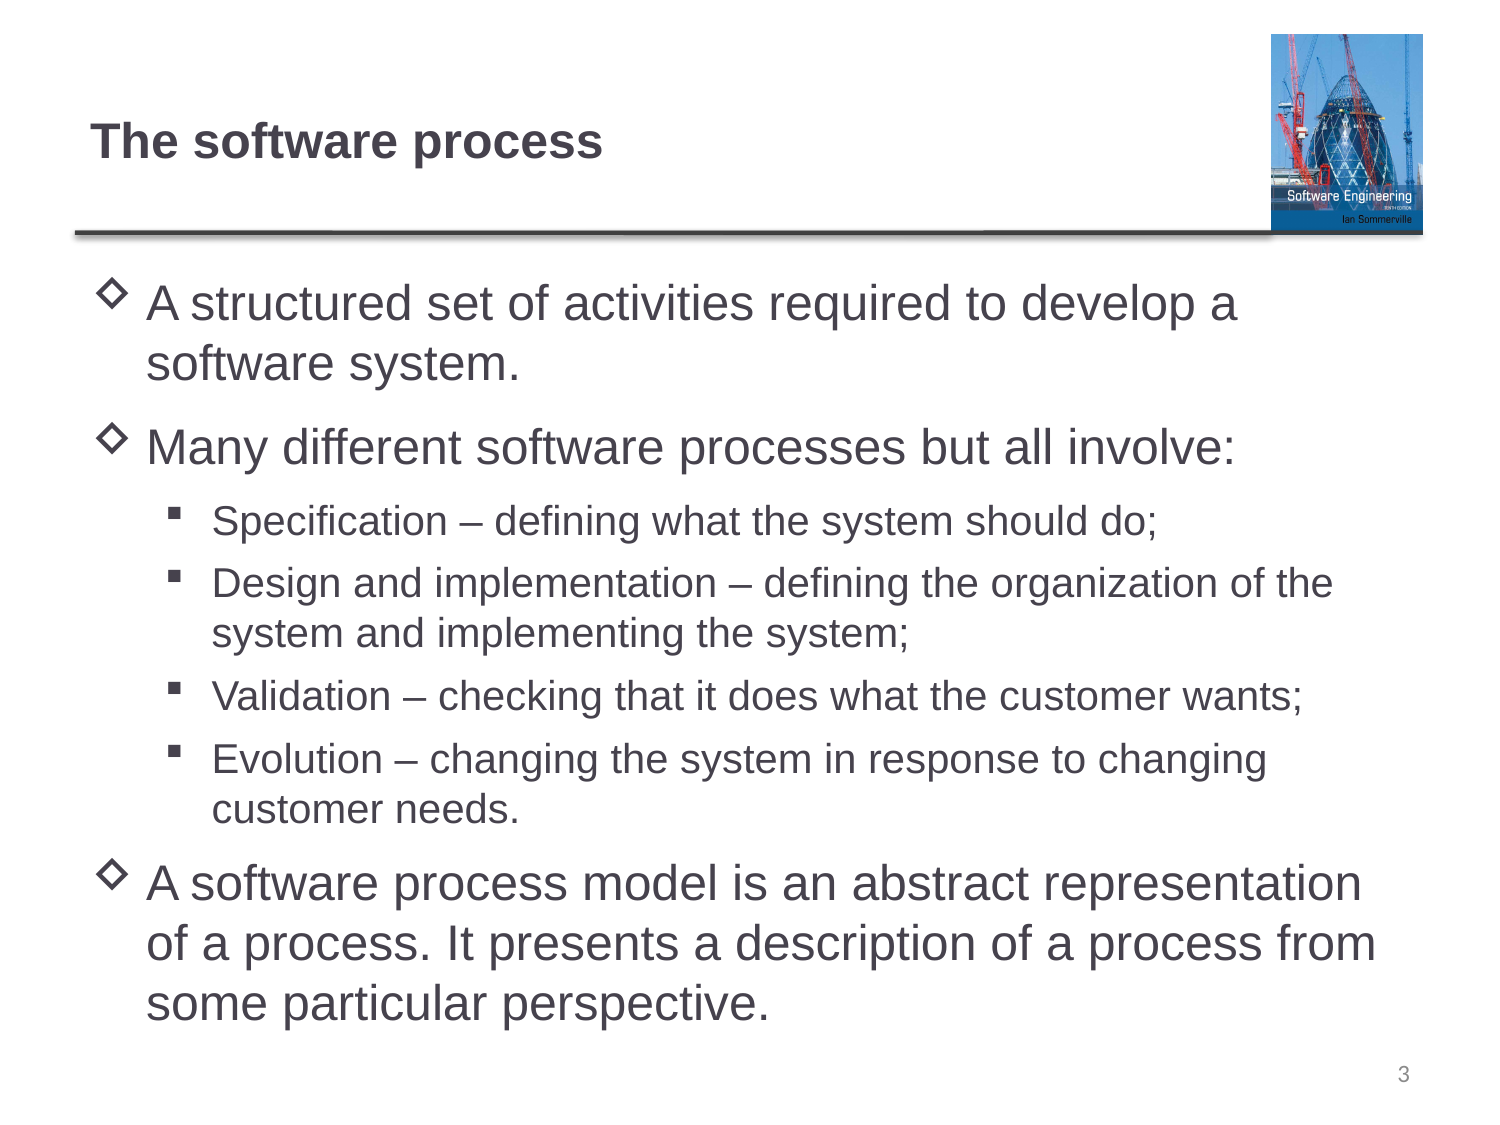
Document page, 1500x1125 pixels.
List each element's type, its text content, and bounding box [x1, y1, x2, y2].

slide_number 3 [1074, 1042, 1425, 1103]
title The software process [74, 44, 1272, 233]
list A structured set of activities required to develop a software system. Many different software processes but all involve: Specification – defining what the system should do; Design and implementation – defining the organization of the system and implementing the system; Validation – checking that it does what the customer wants; Evolution – changing the system in response to changing customer needs. A software process model is an abstract representation of a process. It presents a description of a process from some particular perspective. [75, 262, 1425, 1005]
picture [1271, 34, 1423, 230]
